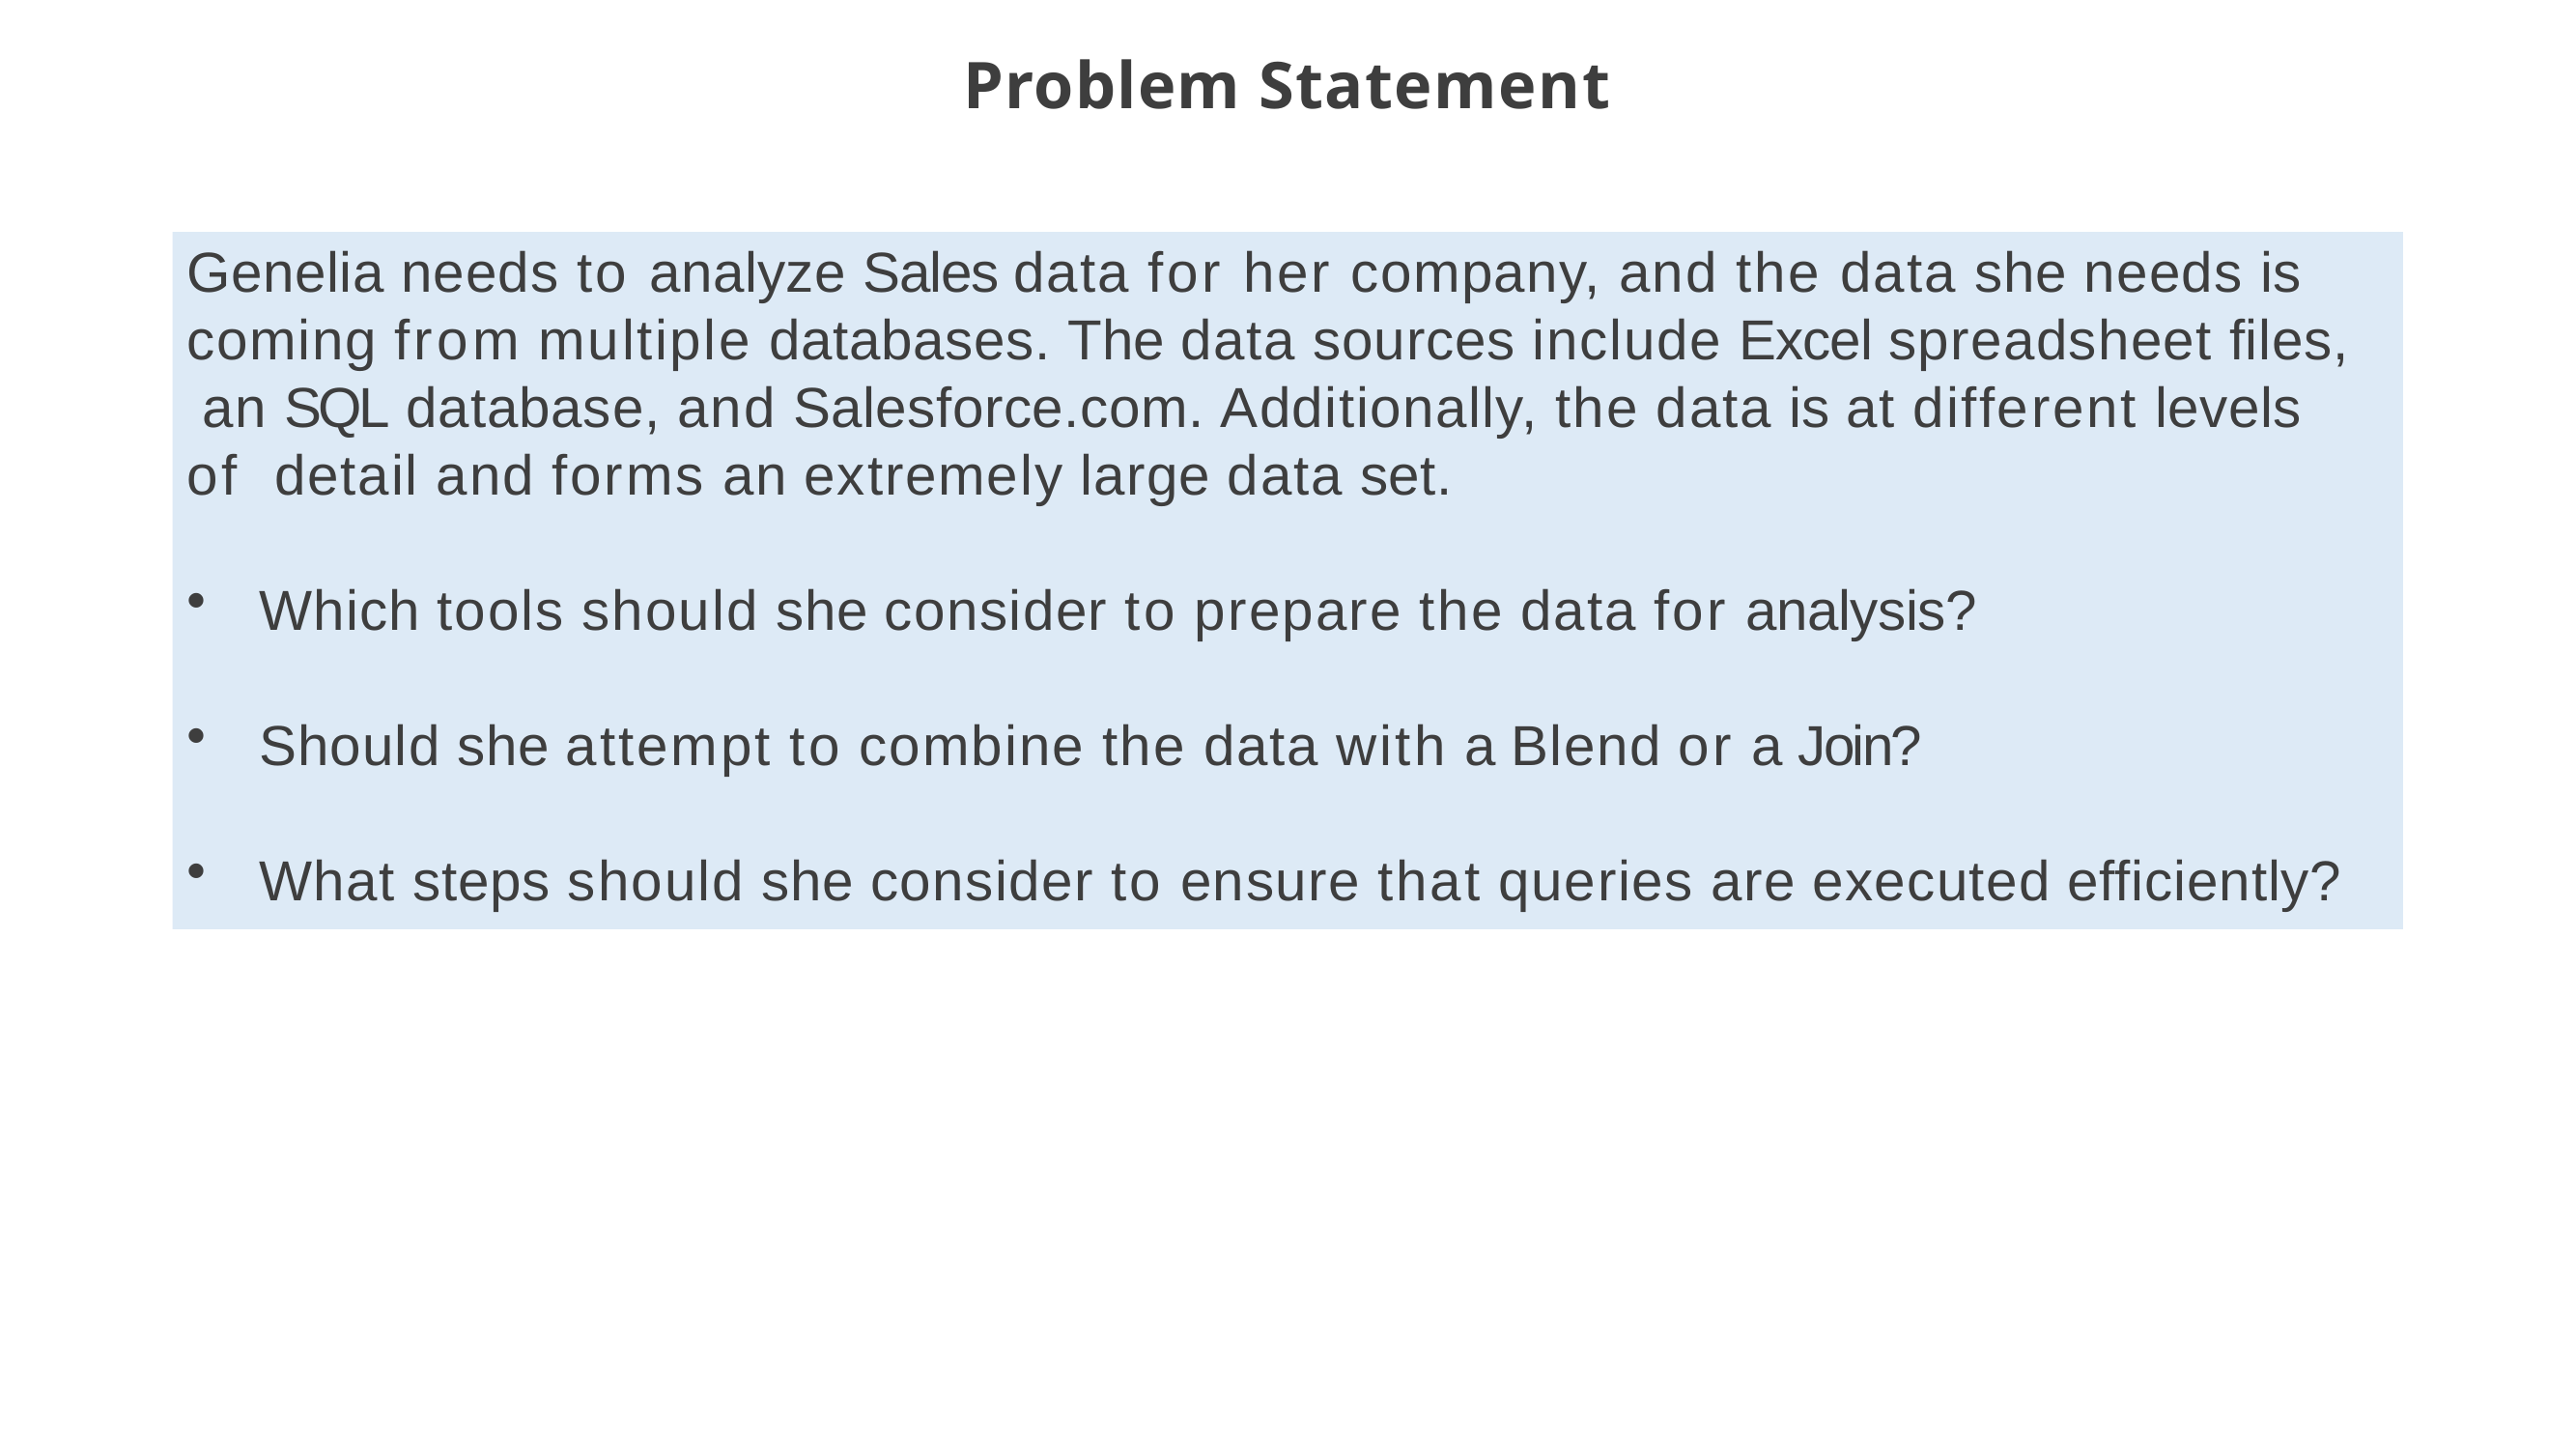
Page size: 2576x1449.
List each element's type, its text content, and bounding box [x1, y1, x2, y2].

text_box Genelia needs to analyze Sales data for her company, and the data she needs is coming from multiple databases. The data sources include Excel spreadsheet files, an SQL database, and Salesforce.com. Additionally, the data is at different levels of detail and forms an extremely large data set. Which tools should she consider to prepare the data for analysis? Should she attempt to combine the data with a Blend or a Join? What steps should she consider to ensure that queries are executed efficiently? [184, 234, 2351, 913]
text_box [172, 232, 2403, 929]
title Problem Statement [961, 42, 1615, 232]
